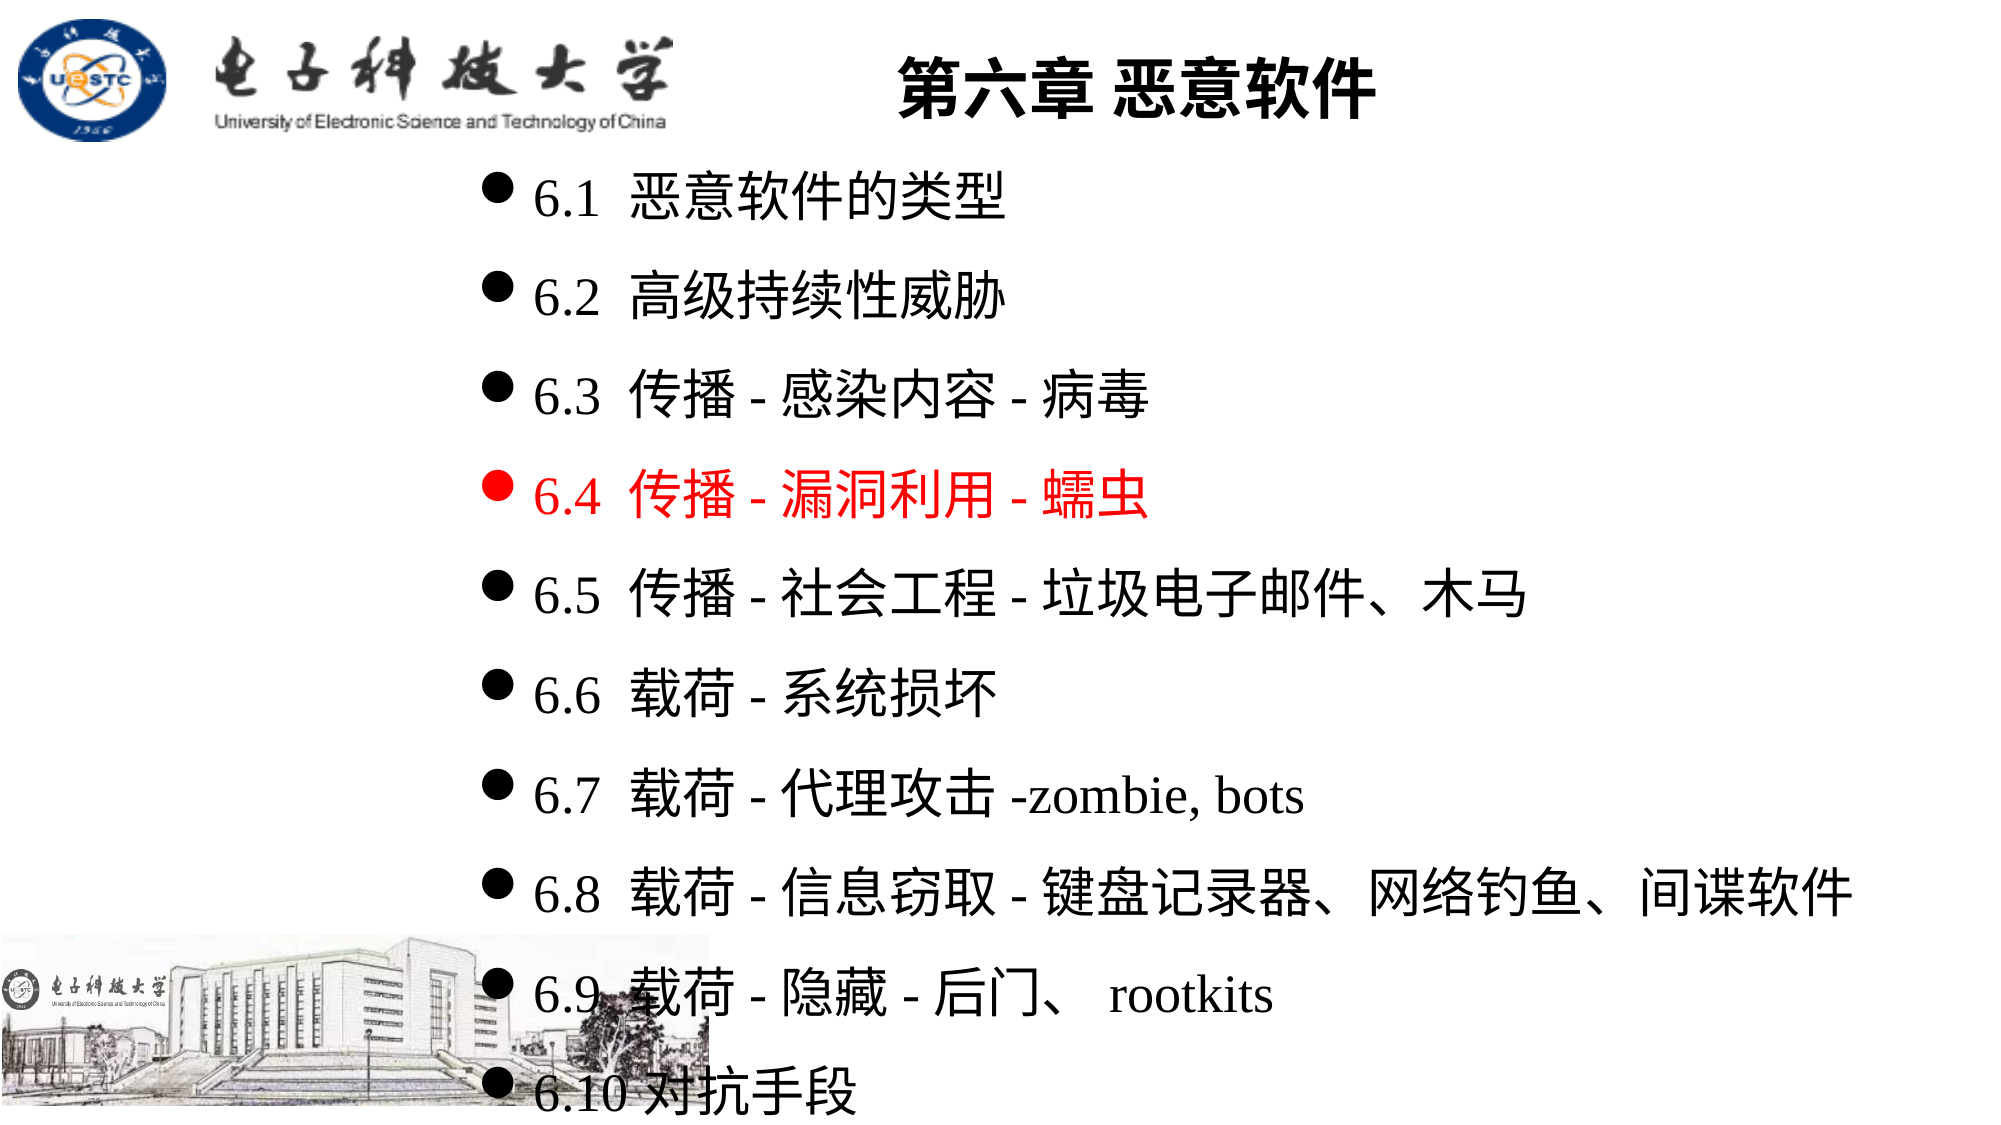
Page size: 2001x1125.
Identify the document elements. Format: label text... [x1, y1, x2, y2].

text_box 第六章 恶意软件 6.1 恶意软件的类型 6.2 高级持续性威胁 6.3 传播-感染内容-病毒 6.4 传播-漏洞利用-蠕虫 6.5 传播-社会工程-垃圾电子邮件、木马 6.6 载荷-系统损坏 6.7 载荷-代理攻击-zombie, bots 6.8 载荷-信息窃取-键盘记录器、网络钓鱼、间谍软件 6.9 载荷-隐藏-后门、rootkits 6.10对抗手段 [401, 0, 1873, 1125]
picture [2, 934, 401, 1106]
picture [18, 19, 401, 142]
